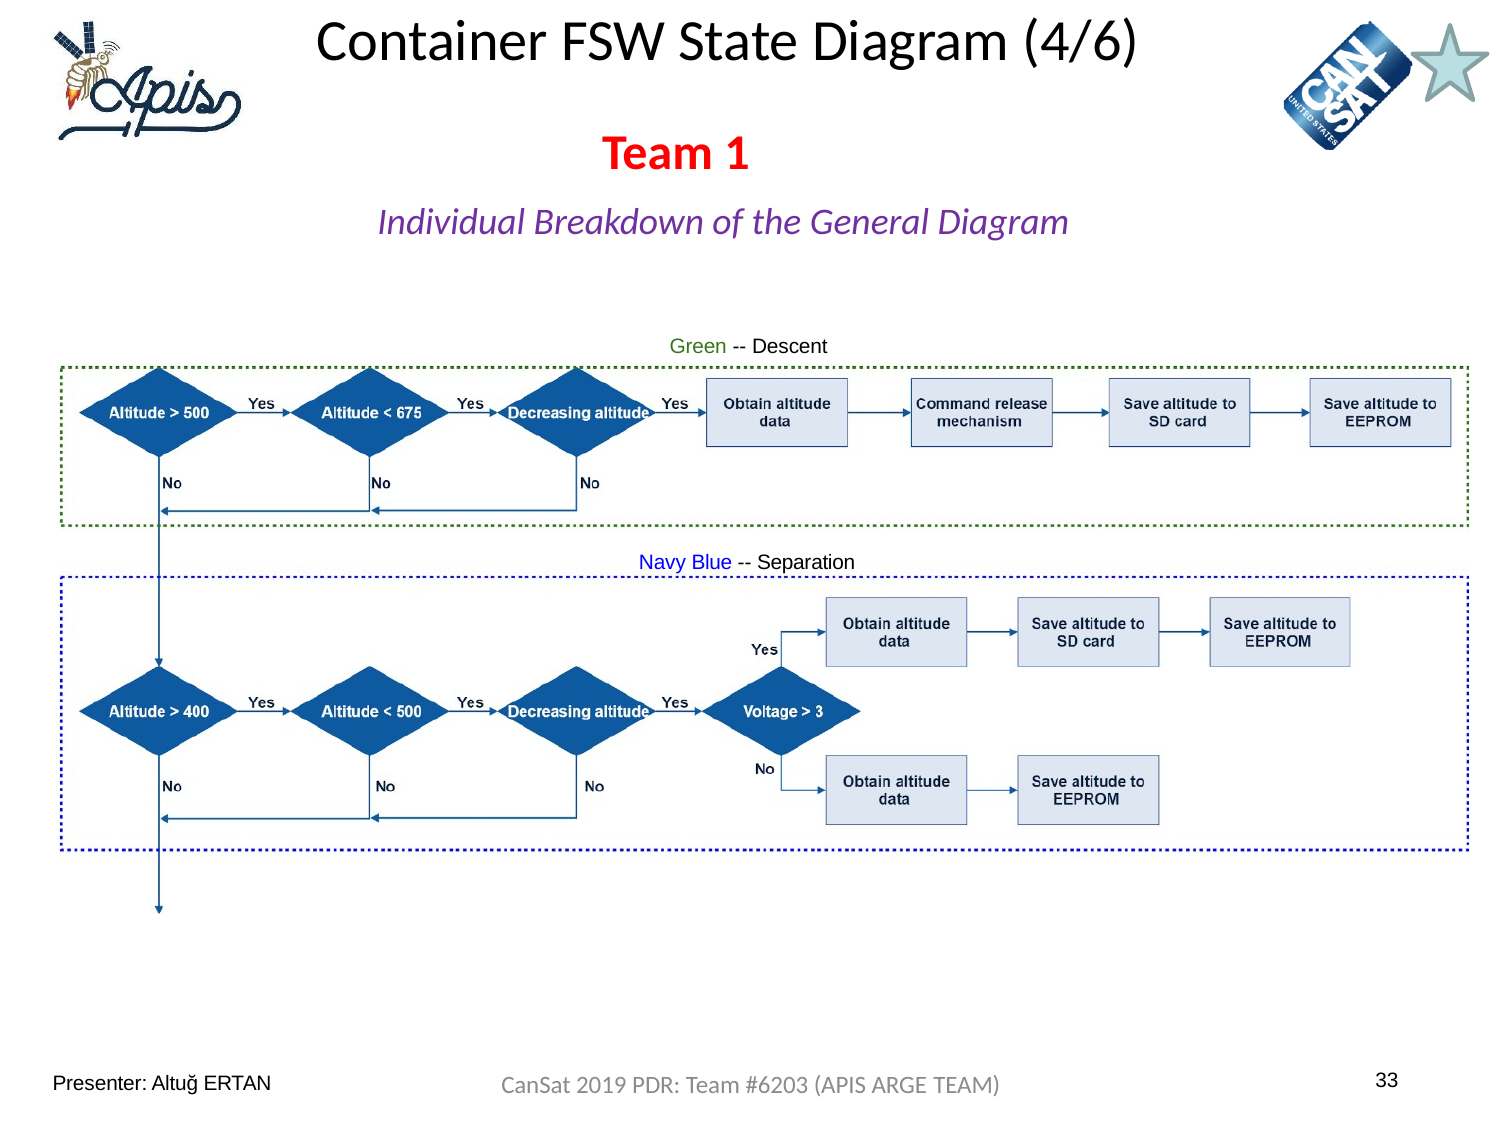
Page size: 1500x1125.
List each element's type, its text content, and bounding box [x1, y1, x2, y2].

text_box Green -- Descent [667, 331, 831, 358]
footer CanSat 2019 PDR: Team #6203 (APIS ARGE TEAM) [498, 757, 1002, 1125]
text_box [1283, 21, 1490, 151]
title Container FSW State Diagram (4/6) [312, 0, 1142, 132]
text_box Team 1 [587, 112, 888, 188]
text_box Individual Breakdown of the General Diagram [362, 189, 1213, 250]
text_box Presenter: Altuğ ERTAN [50, 1069, 286, 1095]
text_box 33 [1369, 1067, 1417, 1093]
text_box [59, 365, 1470, 914]
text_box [10, 5, 262, 157]
text_box Navy Blue -- Separation [636, 546, 862, 574]
